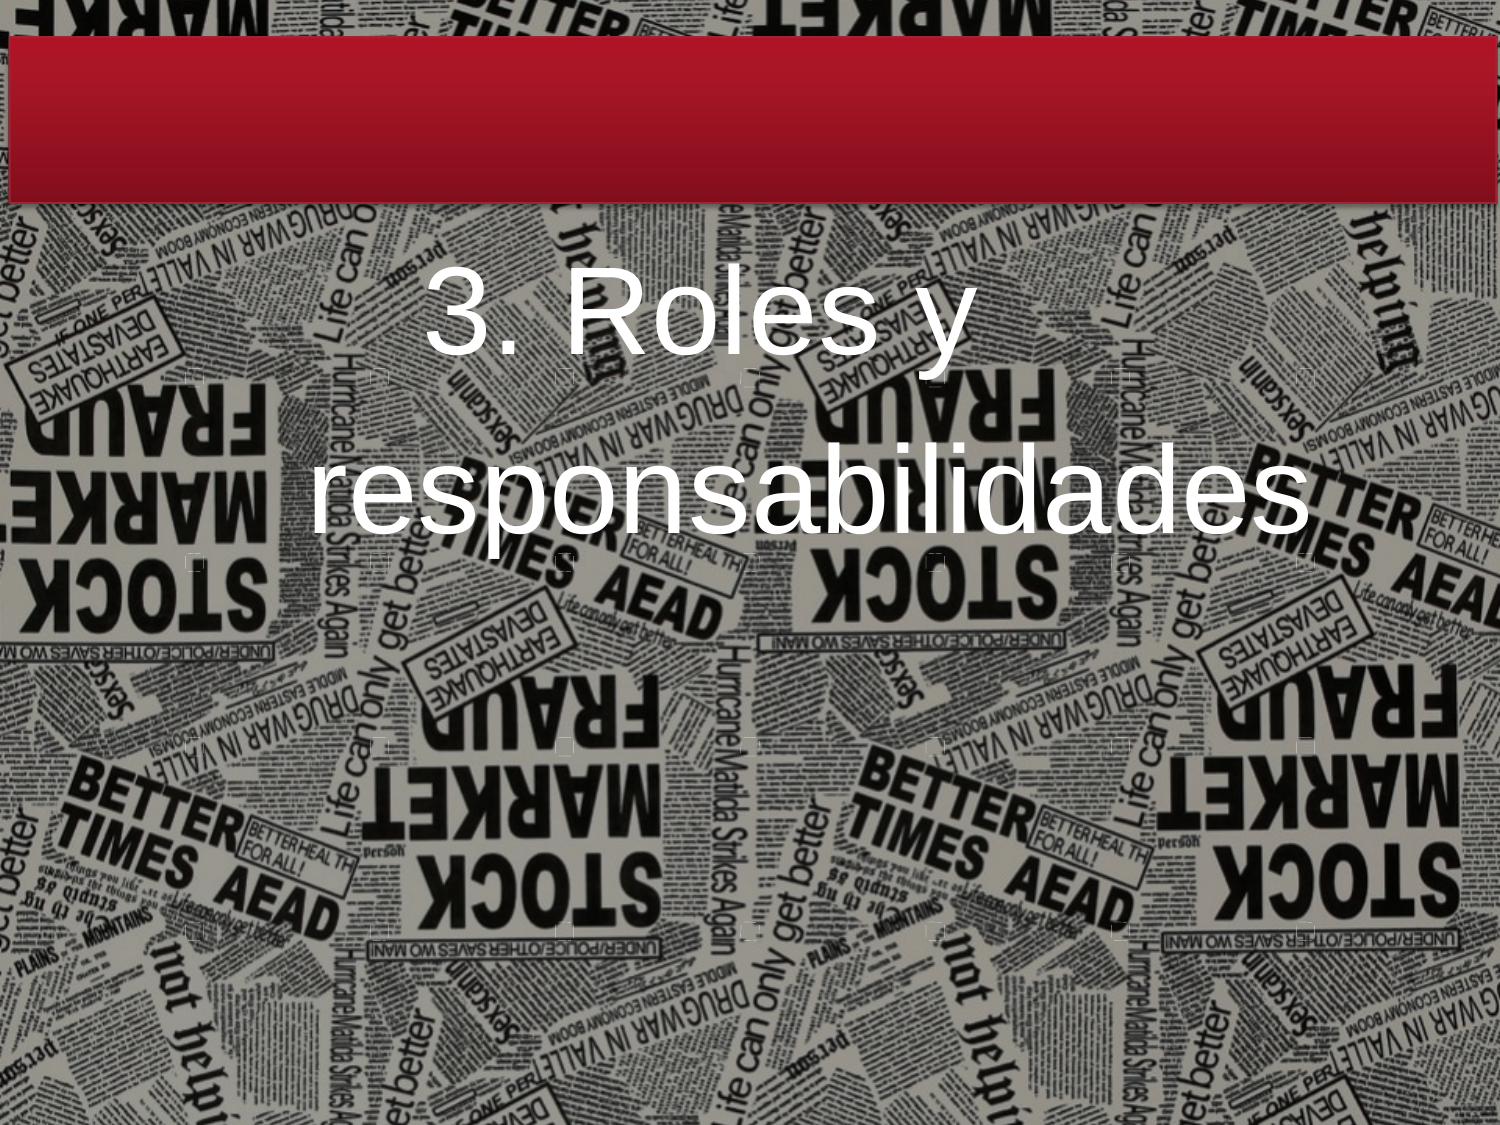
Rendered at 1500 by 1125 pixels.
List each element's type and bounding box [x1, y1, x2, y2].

picture [0, 0, 1500, 1125]
text_box [184, 368, 1315, 941]
